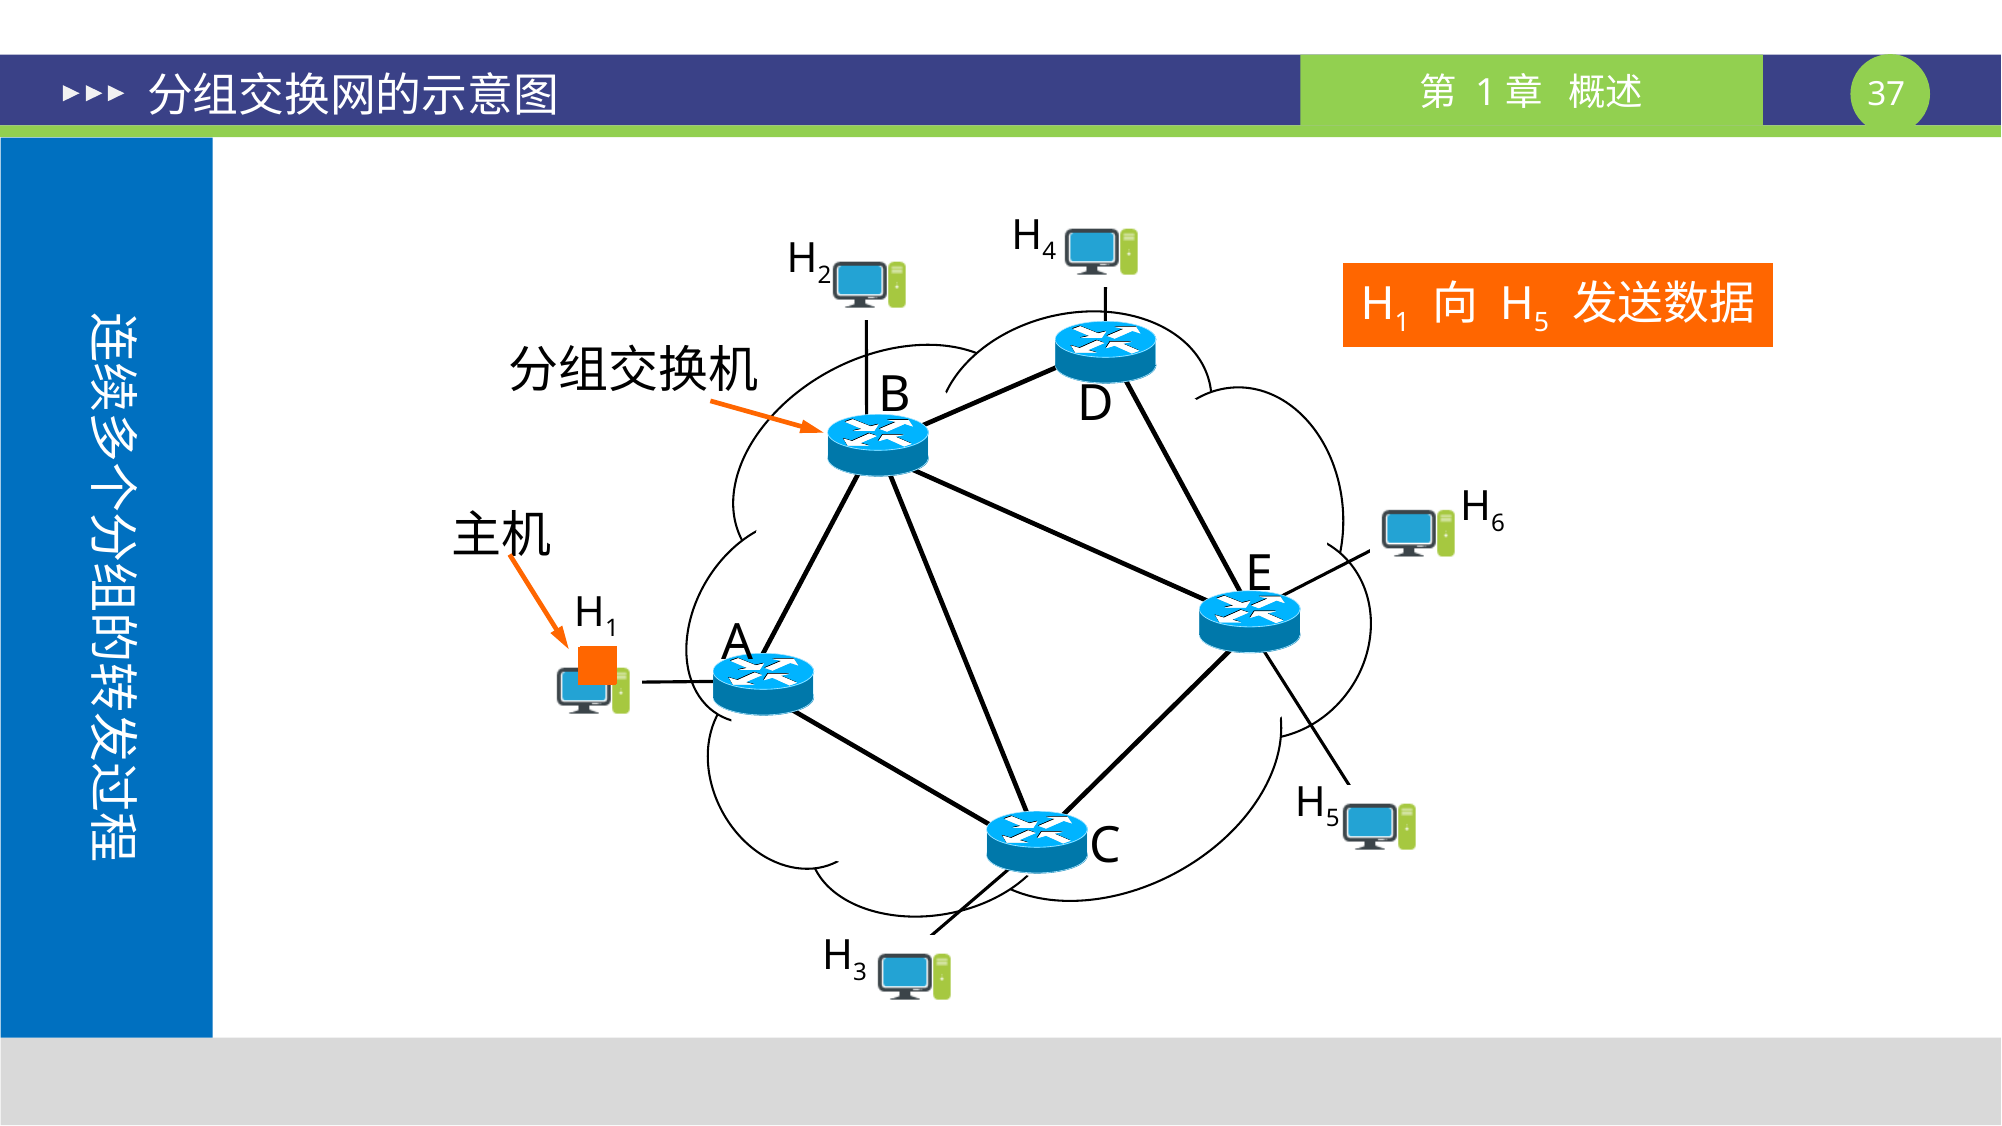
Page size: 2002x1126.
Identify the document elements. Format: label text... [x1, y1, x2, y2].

text_box H1 向 H5 发送数据 [1345, 266, 1770, 344]
text_box H2 [771, 223, 847, 296]
text_box H4 [996, 200, 1071, 272]
picture [866, 935, 963, 1012]
text_box H3 [807, 923, 882, 993]
title 分组交换网的示意图 [127, 57, 1126, 129]
picture [1369, 491, 1467, 569]
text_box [695, 313, 1367, 916]
text_box 连续多个分组的转发过程 [0, 137, 213, 1038]
text_box 主机 [436, 495, 567, 571]
text_box H1 [559, 577, 634, 648]
text_box 分组交换机 [494, 330, 690, 405]
picture [544, 649, 642, 727]
picture [1331, 784, 1428, 862]
text_box H6 [1445, 471, 1520, 544]
picture [821, 243, 918, 320]
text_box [704, 320, 1301, 881]
text_box [0, 1037, 2001, 1126]
picture [1053, 210, 1151, 287]
text_box [509, 554, 569, 648]
